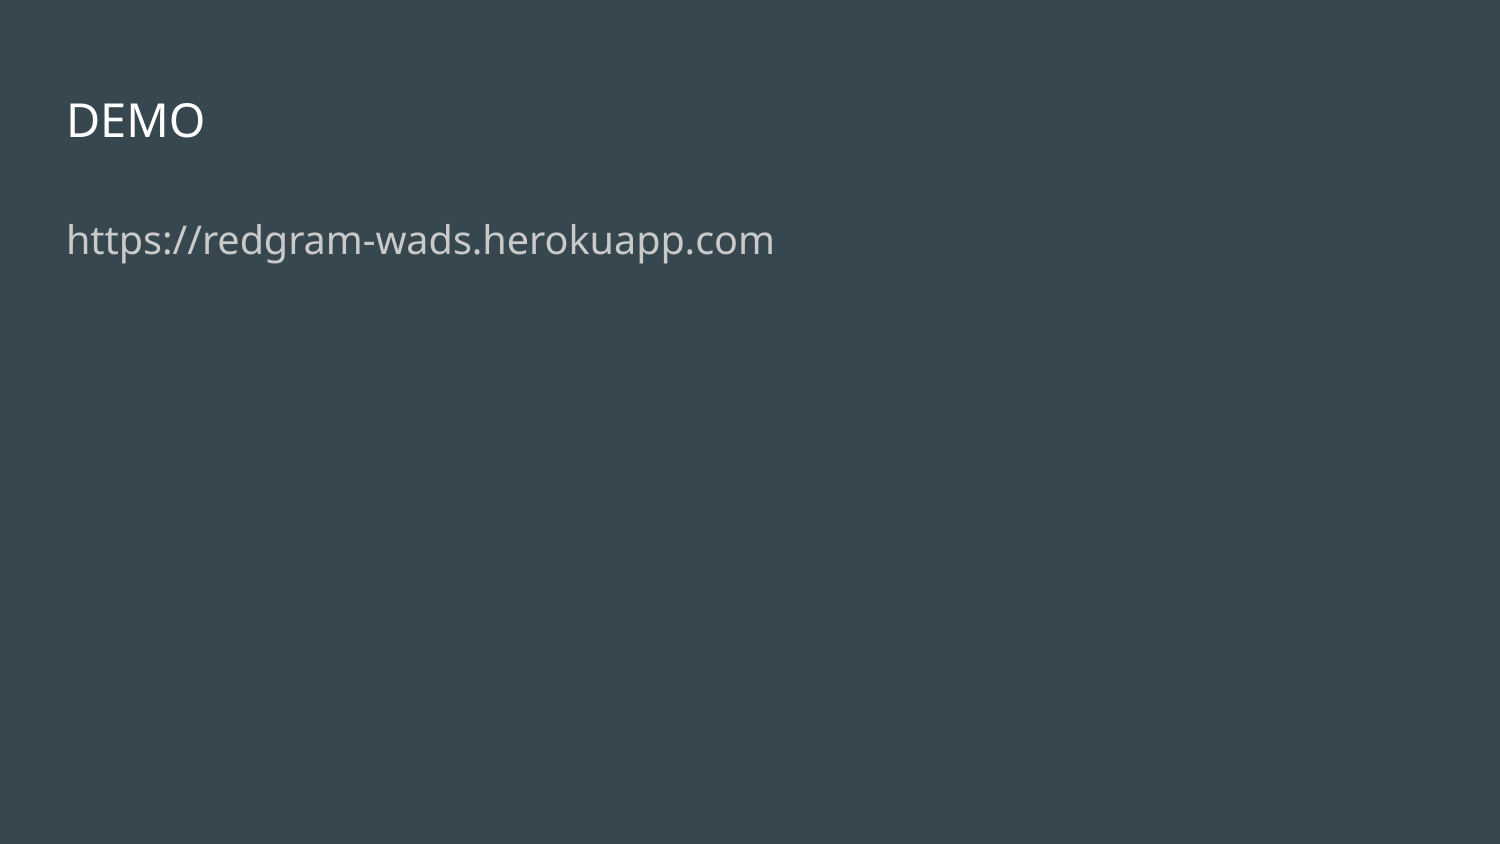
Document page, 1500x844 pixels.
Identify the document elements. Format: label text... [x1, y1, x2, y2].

title DEMO [51, 72, 1449, 167]
list https://redgram-wads.herokuapp.com [51, 189, 1449, 750]
